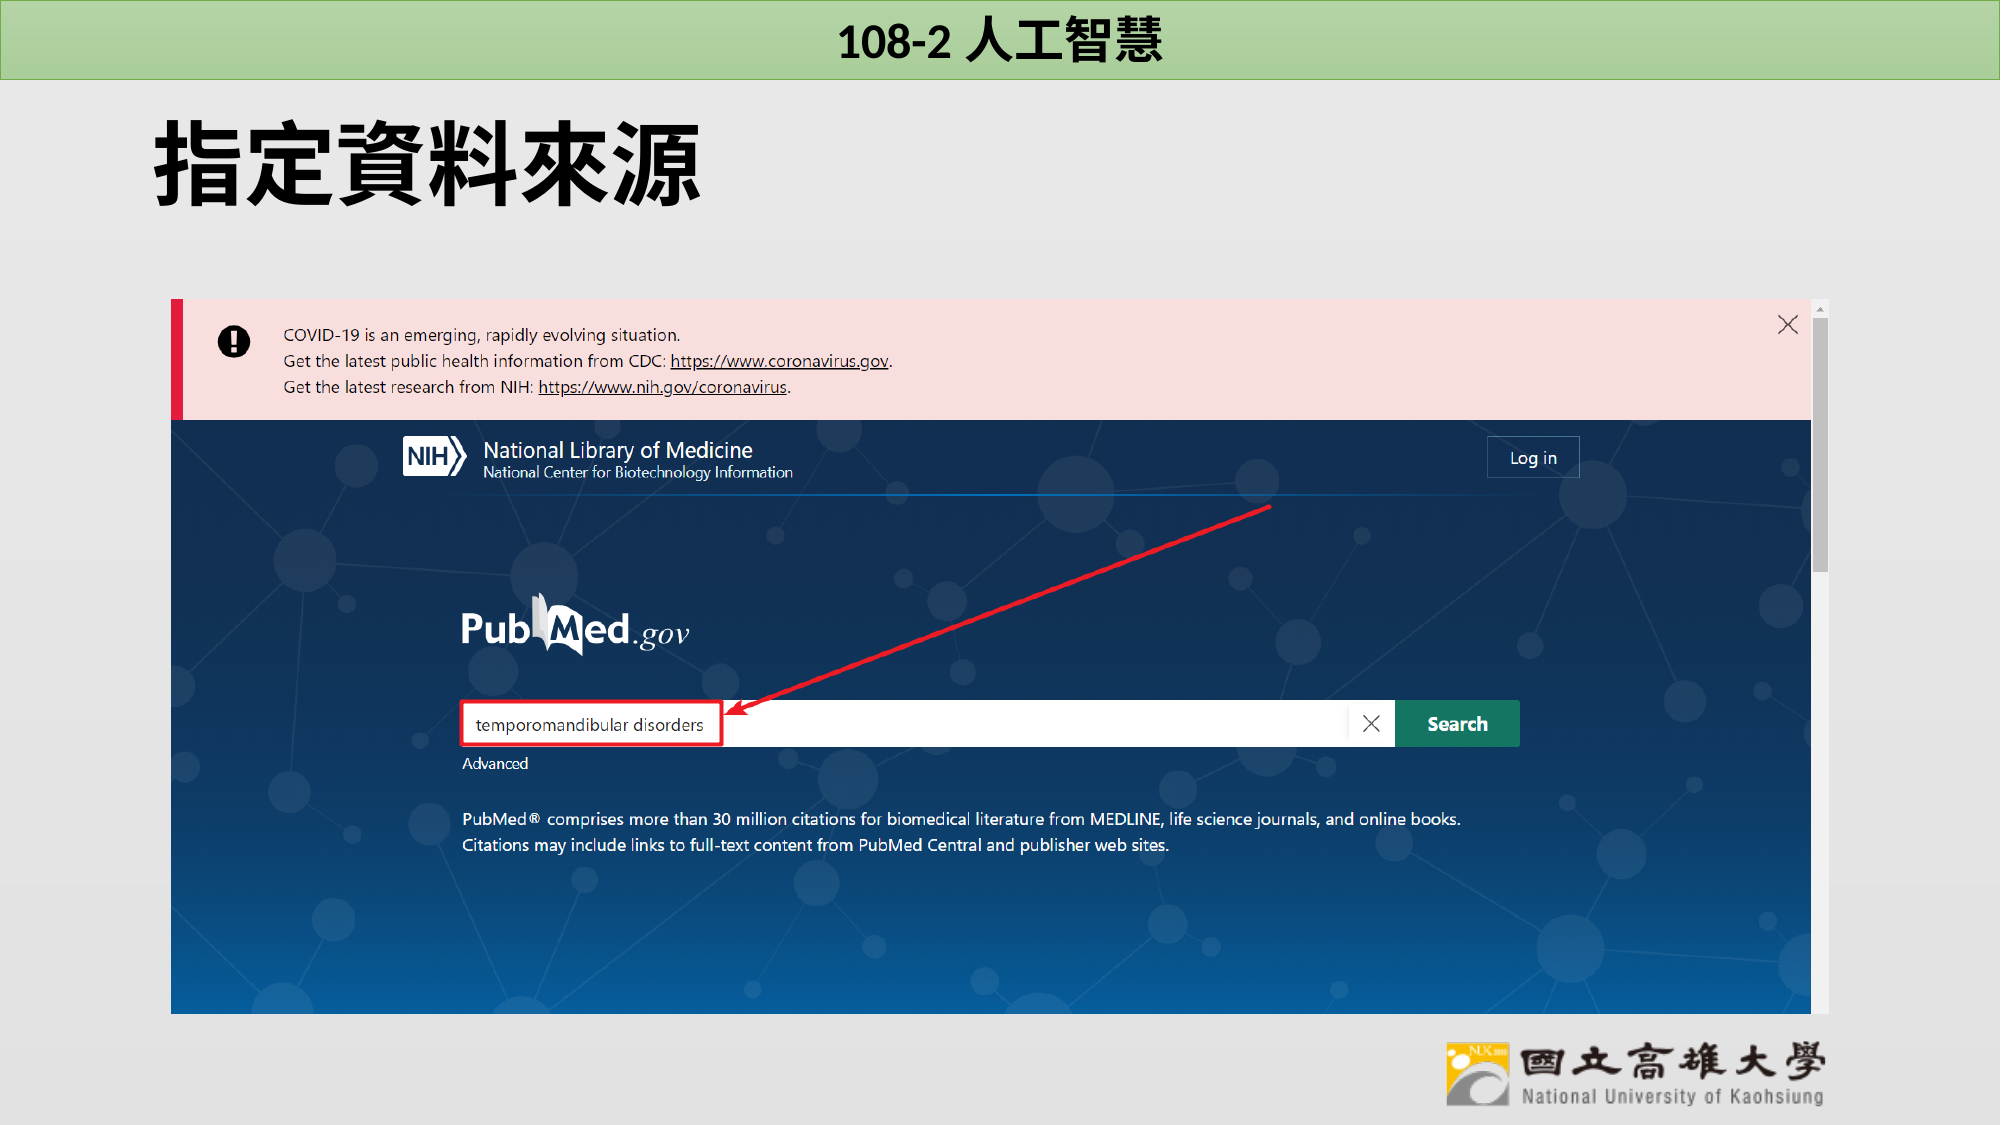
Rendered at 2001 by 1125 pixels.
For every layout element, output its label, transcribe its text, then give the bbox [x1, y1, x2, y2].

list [171, 299, 1829, 1014]
title 指定資料來源 [137, 59, 1863, 278]
picture [1442, 1035, 1832, 1110]
